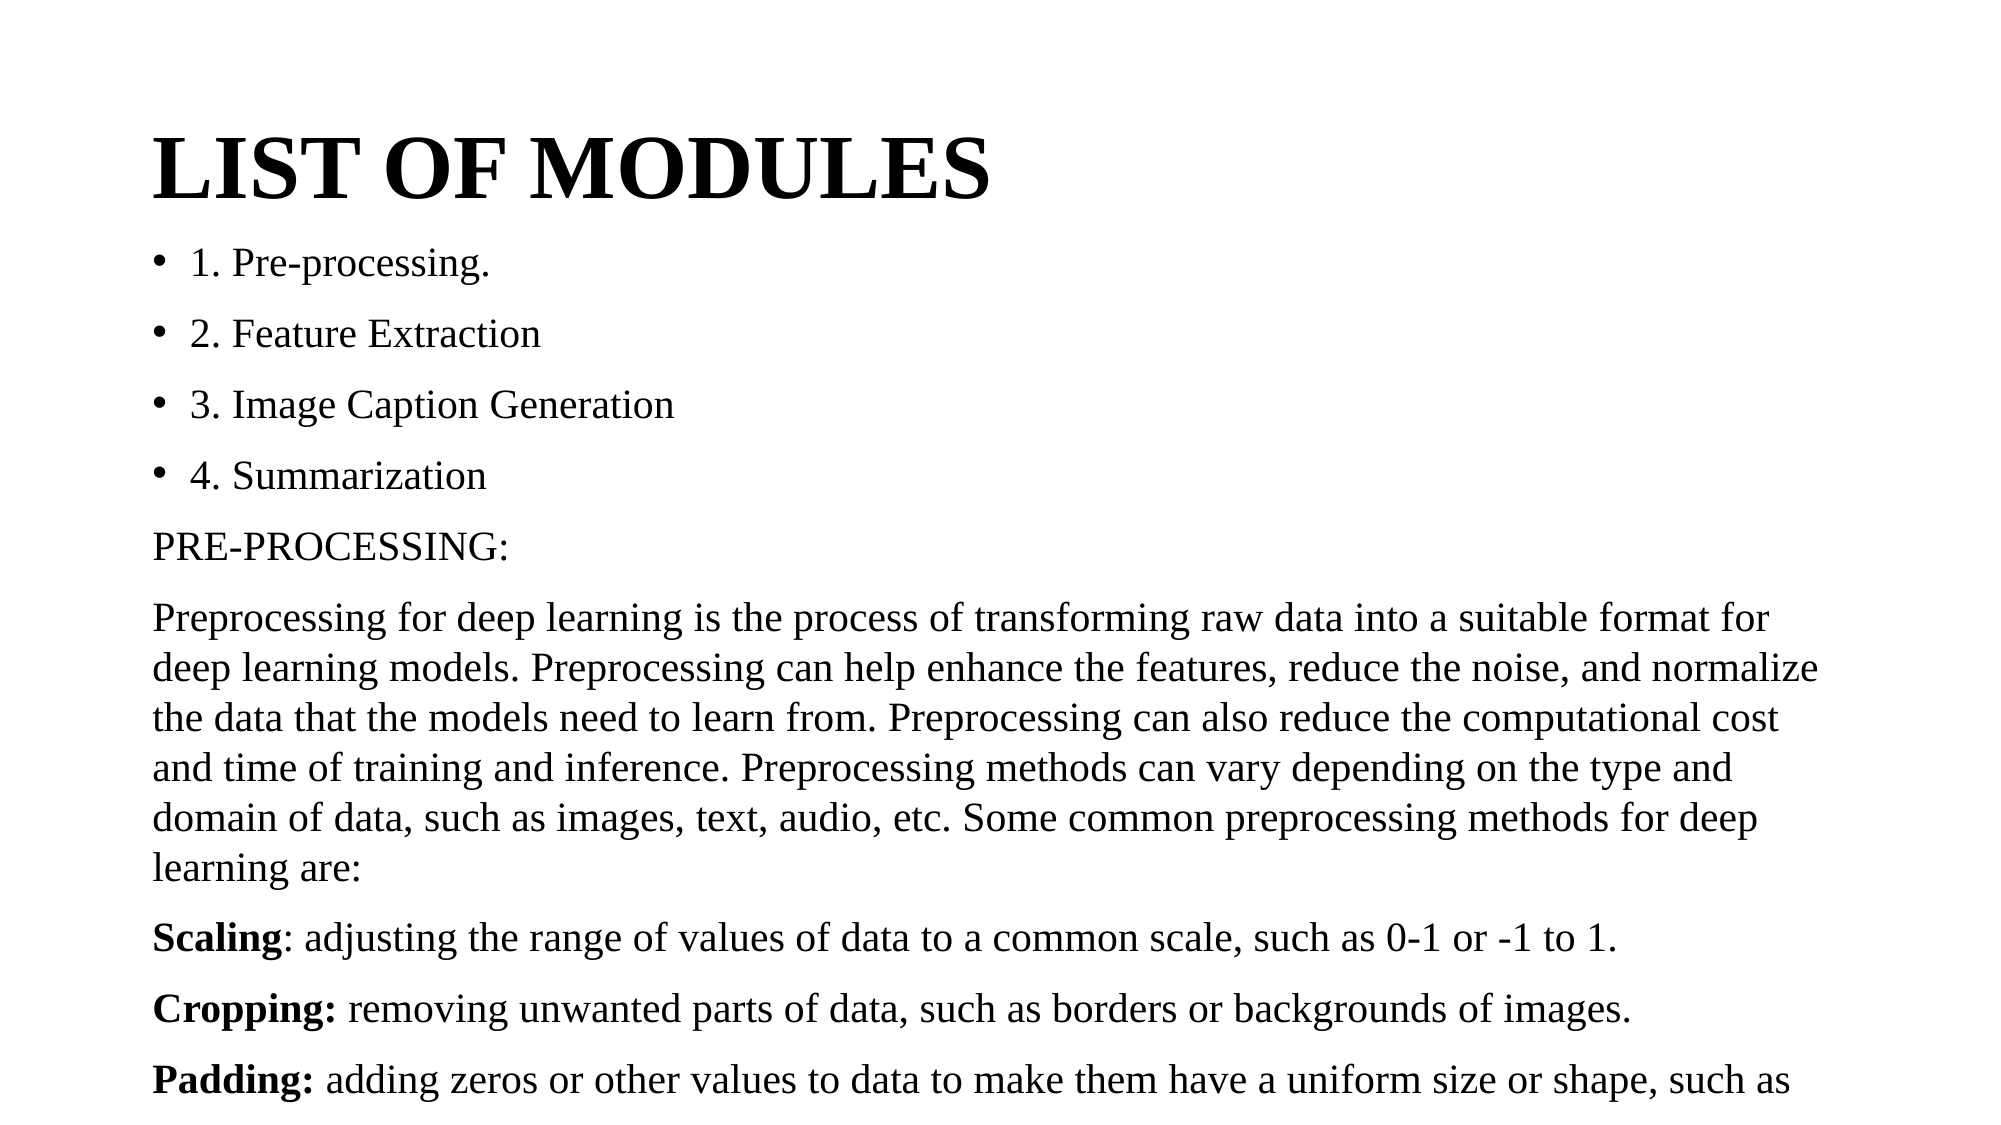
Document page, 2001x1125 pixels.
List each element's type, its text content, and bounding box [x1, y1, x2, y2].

list 1. Pre-processing. 2. Feature Extraction 3. Image Caption Generation 4. Summarization PRE-PROCESSING: Preprocessing for deep learning is the process of transforming raw data into a suitable format for deep learning models. Preprocessing can help enhance the features, reduce the noise, and normalize the data that the models need to learn from. Preprocessing can also reduce the computational cost and time of training and inference. Preprocessing methods can vary depending on the type and domain of data, such as images, text, audio, etc. Some common preprocessing methods for deep learning are: Scaling: adjusting the range of values of data to a common scale, such as 0-1 or -1 to 1. Cropping: removing unwanted parts of data, such as borders or backgrounds of images. Padding: adding zeros or other values to data to make them have a uniform size or shape, such as [137, 227, 1863, 1066]
title LIST OF MODULES [137, 59, 1863, 227]
